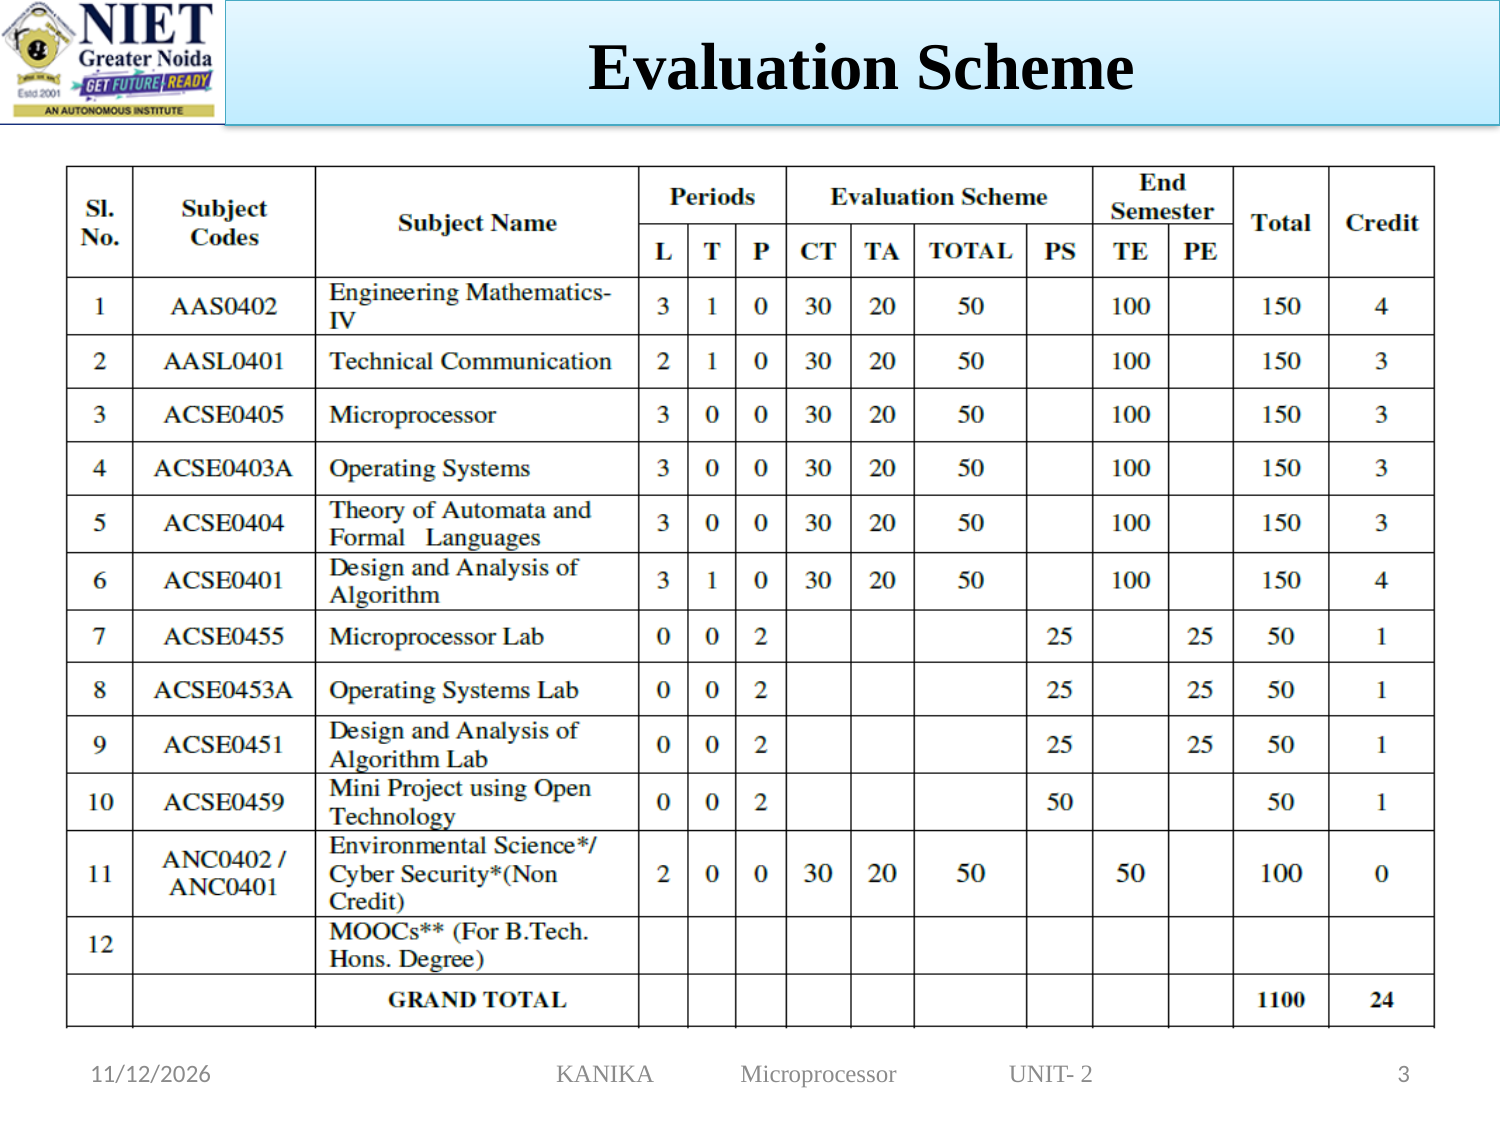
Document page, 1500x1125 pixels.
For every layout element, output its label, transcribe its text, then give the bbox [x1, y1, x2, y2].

slide_number 3 [1238, 1042, 1425, 1103]
picture [62, 162, 1438, 1031]
picture [0, 0, 238, 135]
footer KANIKA Microprocessor UNIT- 2 [412, 1042, 1238, 1103]
text_box Evaluation Scheme [238, 0, 1500, 126]
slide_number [75, 1042, 412, 1103]
